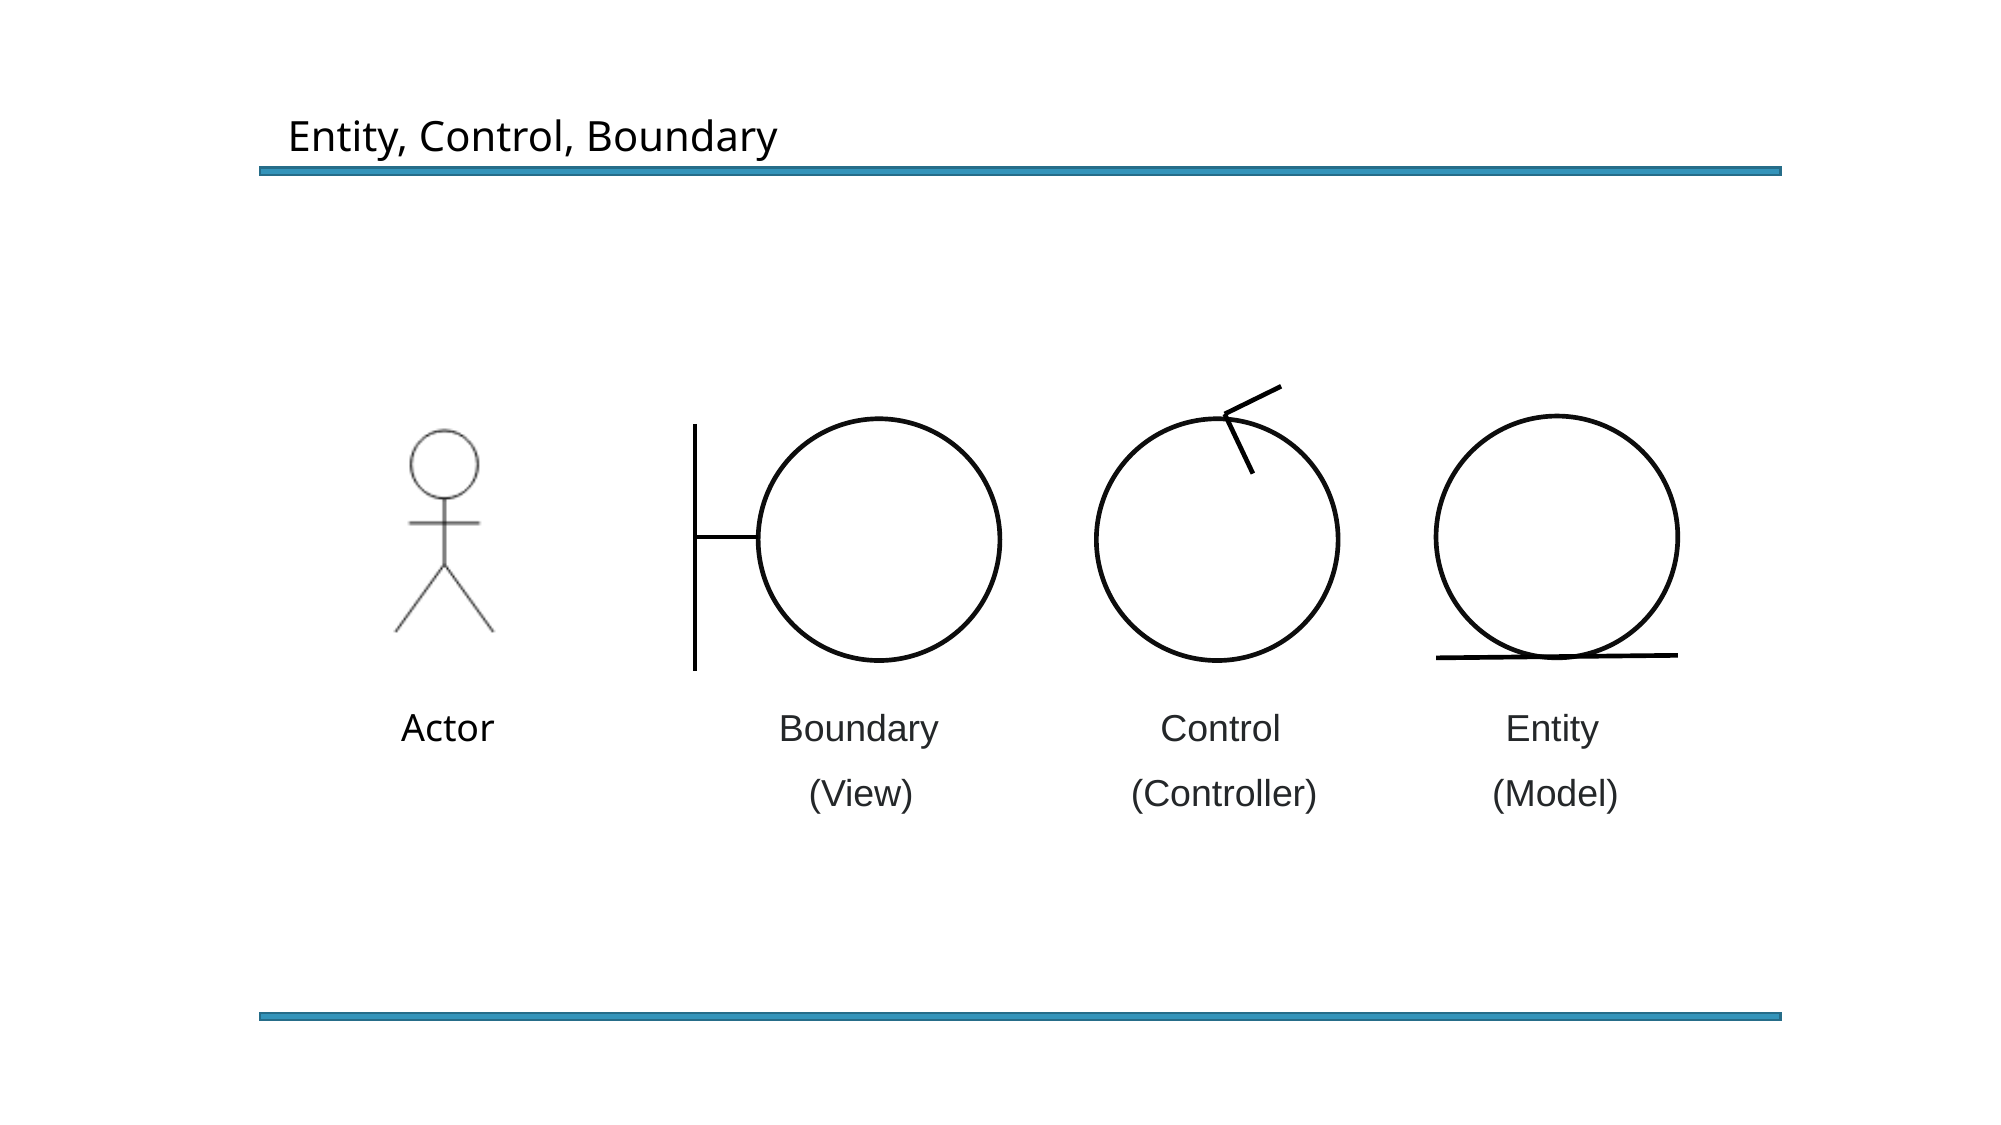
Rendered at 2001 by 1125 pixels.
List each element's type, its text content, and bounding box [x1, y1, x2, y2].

text_box [757, 417, 1001, 662]
text_box [1435, 415, 1679, 654]
text_box (Model) [1434, 761, 1677, 822]
text_box Entity [1490, 696, 1621, 757]
text_box Actor [386, 696, 510, 757]
text_box [1095, 417, 1340, 662]
text_box (View) [776, 761, 946, 822]
text_box [259, 166, 1782, 176]
picture [390, 411, 506, 638]
text_box Boundary [764, 696, 958, 757]
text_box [1224, 413, 1253, 474]
text_box [259, 1012, 1782, 1021]
text_box Entity, Control, Boundary [273, 101, 793, 167]
text_box Control [1145, 696, 1304, 756]
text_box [1224, 386, 1282, 414]
text_box (Controller) [1103, 761, 1346, 822]
